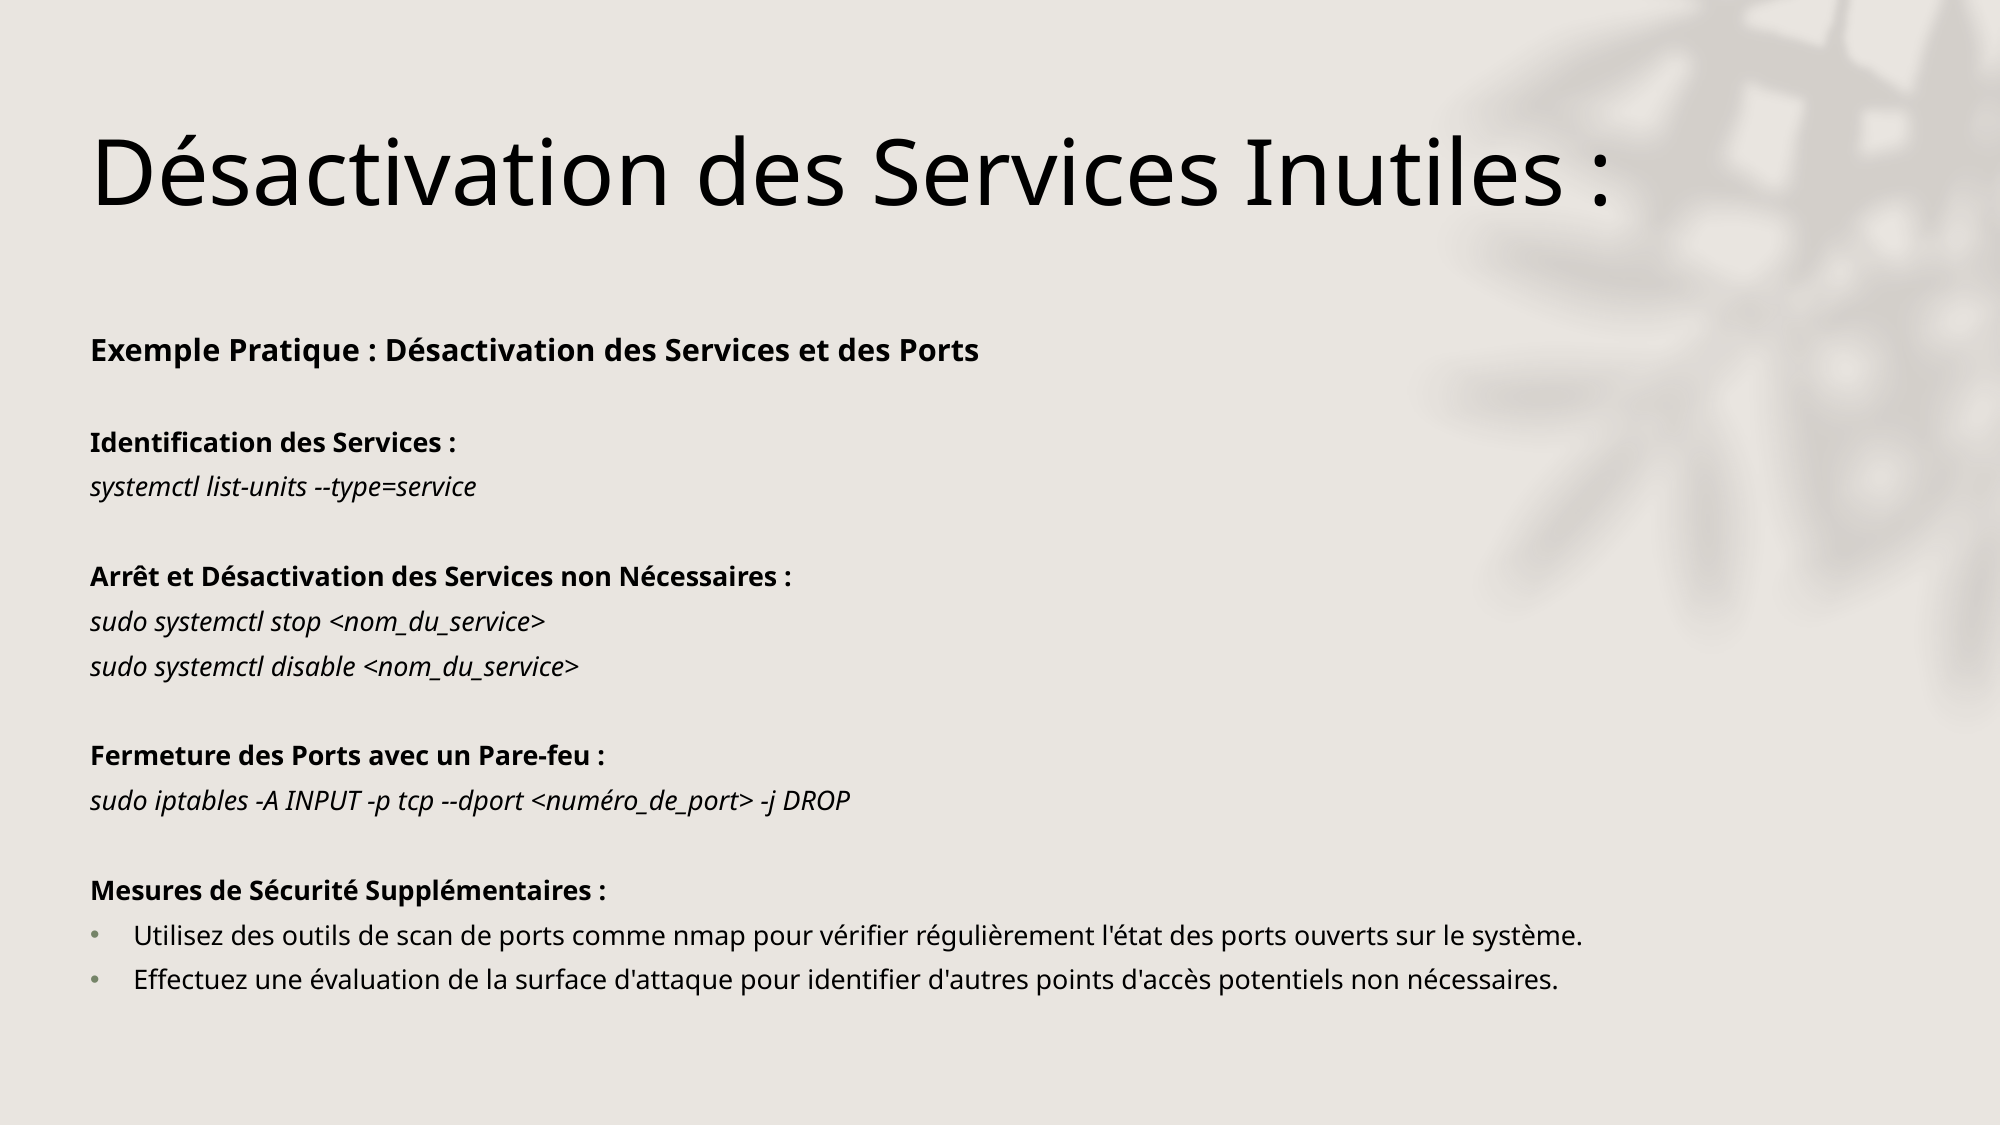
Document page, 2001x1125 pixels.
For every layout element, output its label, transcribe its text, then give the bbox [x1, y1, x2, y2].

title Désactivation des Services Inutiles : [75, 60, 1863, 278]
list Exemple Pratique : Désactivation des Services et des Ports Identification des Services : systemctl list-units --type=service Arrêt et Désactivation des Services non Nécessaires : sudo systemctl stop <nom_du_service> sudo systemctl disable <nom_du_service> Fermeture des Ports avec un Pare-feu : sudo iptables -A INPUT -p tcp --dport <numéro_de_port> -j DROP Mesures de Sécurité Supplémentaires : Utilisez des outils de scan de ports comme nmap pour vérifier régulièrement l'état des ports ouverts sur le système. Effectuez une évaluation de la surface d'attaque pour identifier d'autres points d'accès potentiels non nécessaires. [75, 319, 1925, 1009]
